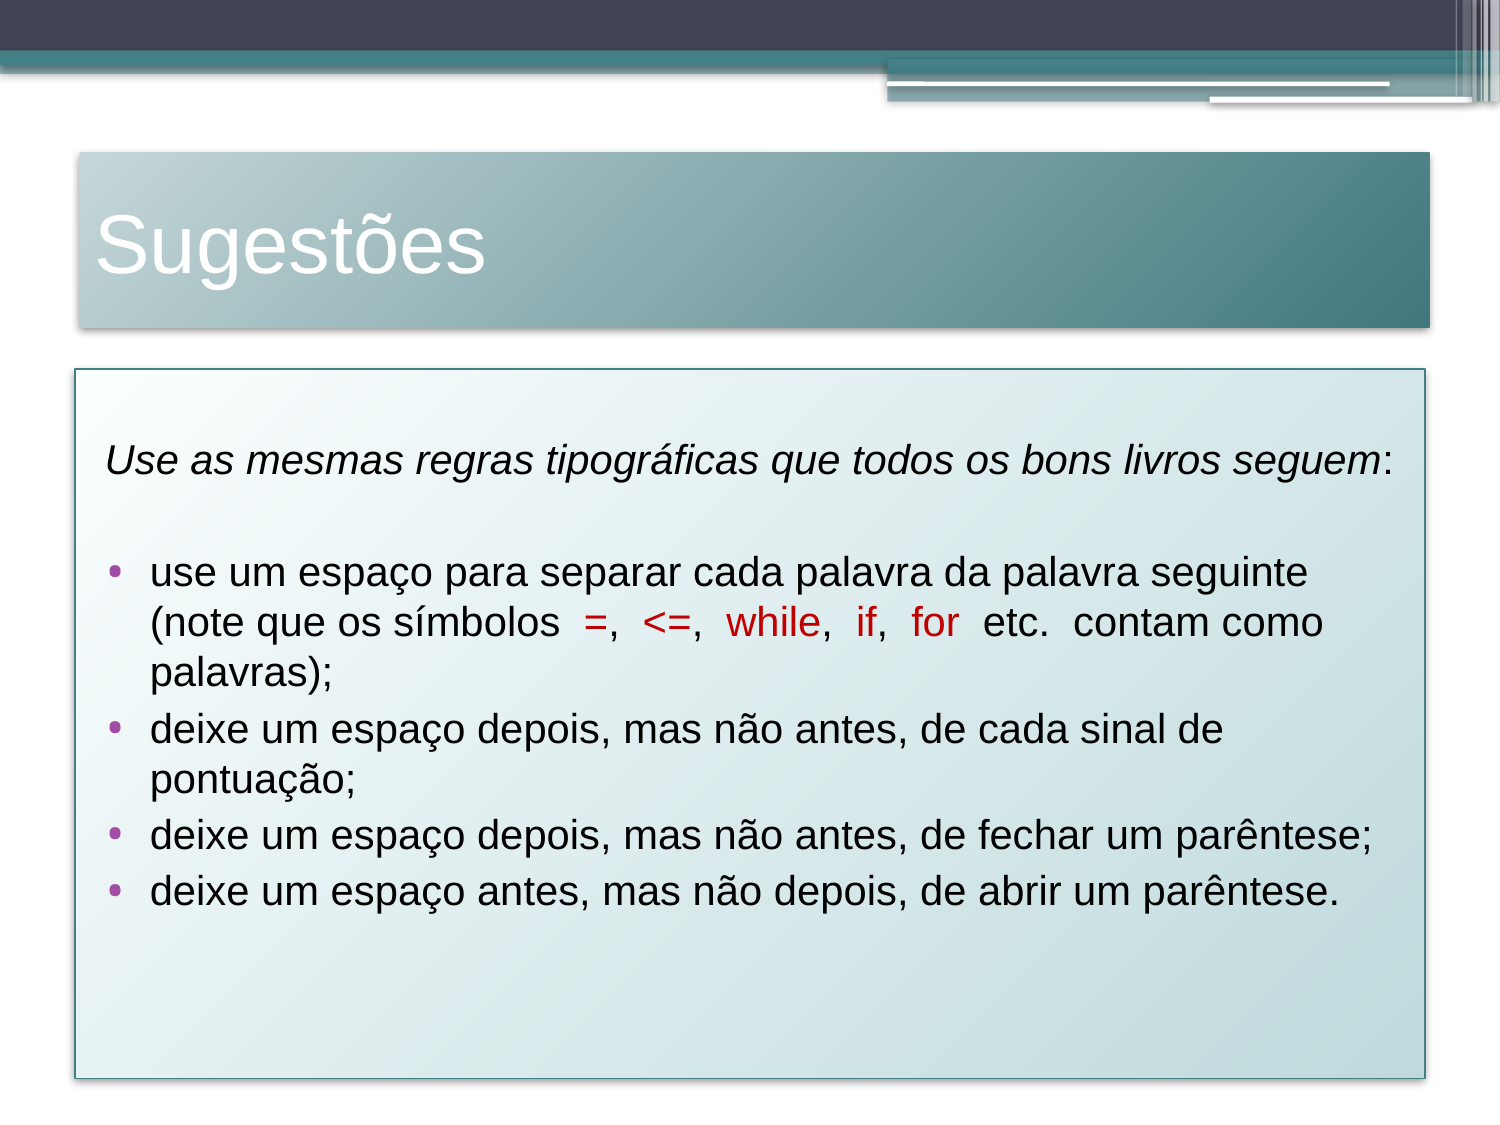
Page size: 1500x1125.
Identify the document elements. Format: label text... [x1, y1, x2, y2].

title Sugestões [79, 152, 1430, 328]
list Use as mesmas regras tipográficas que todos os bons livros seguem: use um espaço para separar cada palavra da palavra seguinte (note que os símbolos =, <=, while, if, for etc. contam como palavras); deixe um espaço depois, mas não antes, de cada sinal de pontuação; deixe um espaço depois, mas não antes, de fechar um parêntese; deixe um espaço antes, mas não depois, de abrir um parêntese. [74, 368, 1426, 1079]
